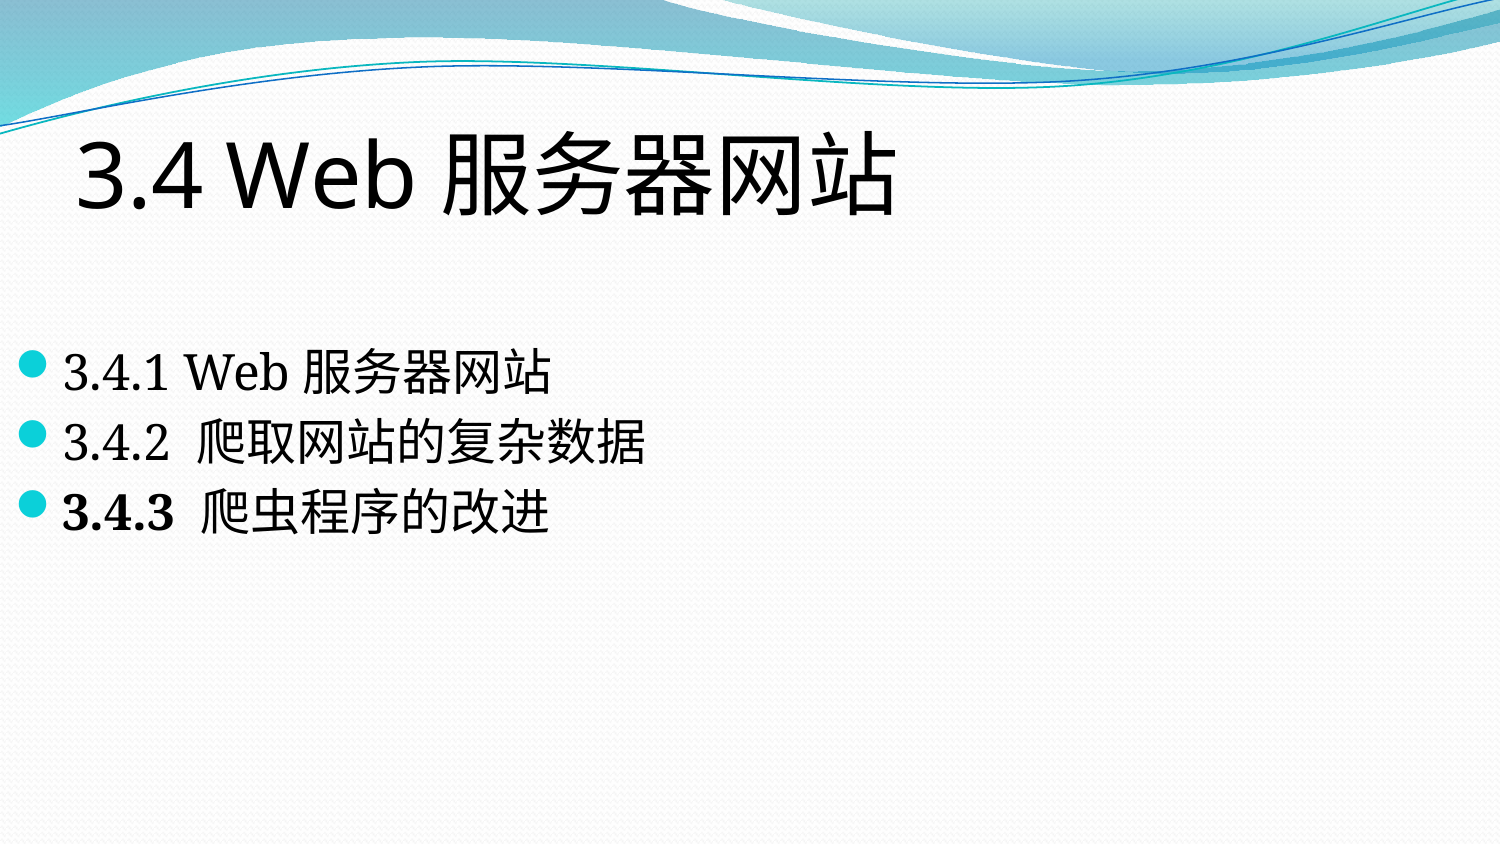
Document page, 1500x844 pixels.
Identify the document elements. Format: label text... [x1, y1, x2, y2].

title 3.4 Web服务器网站 [75, 86, 1438, 228]
list 3.4.1 Web服务器网站 3.4.2 爬取网站的复杂数据 3.4.3 爬虫程序的改进 [0, 332, 1275, 765]
